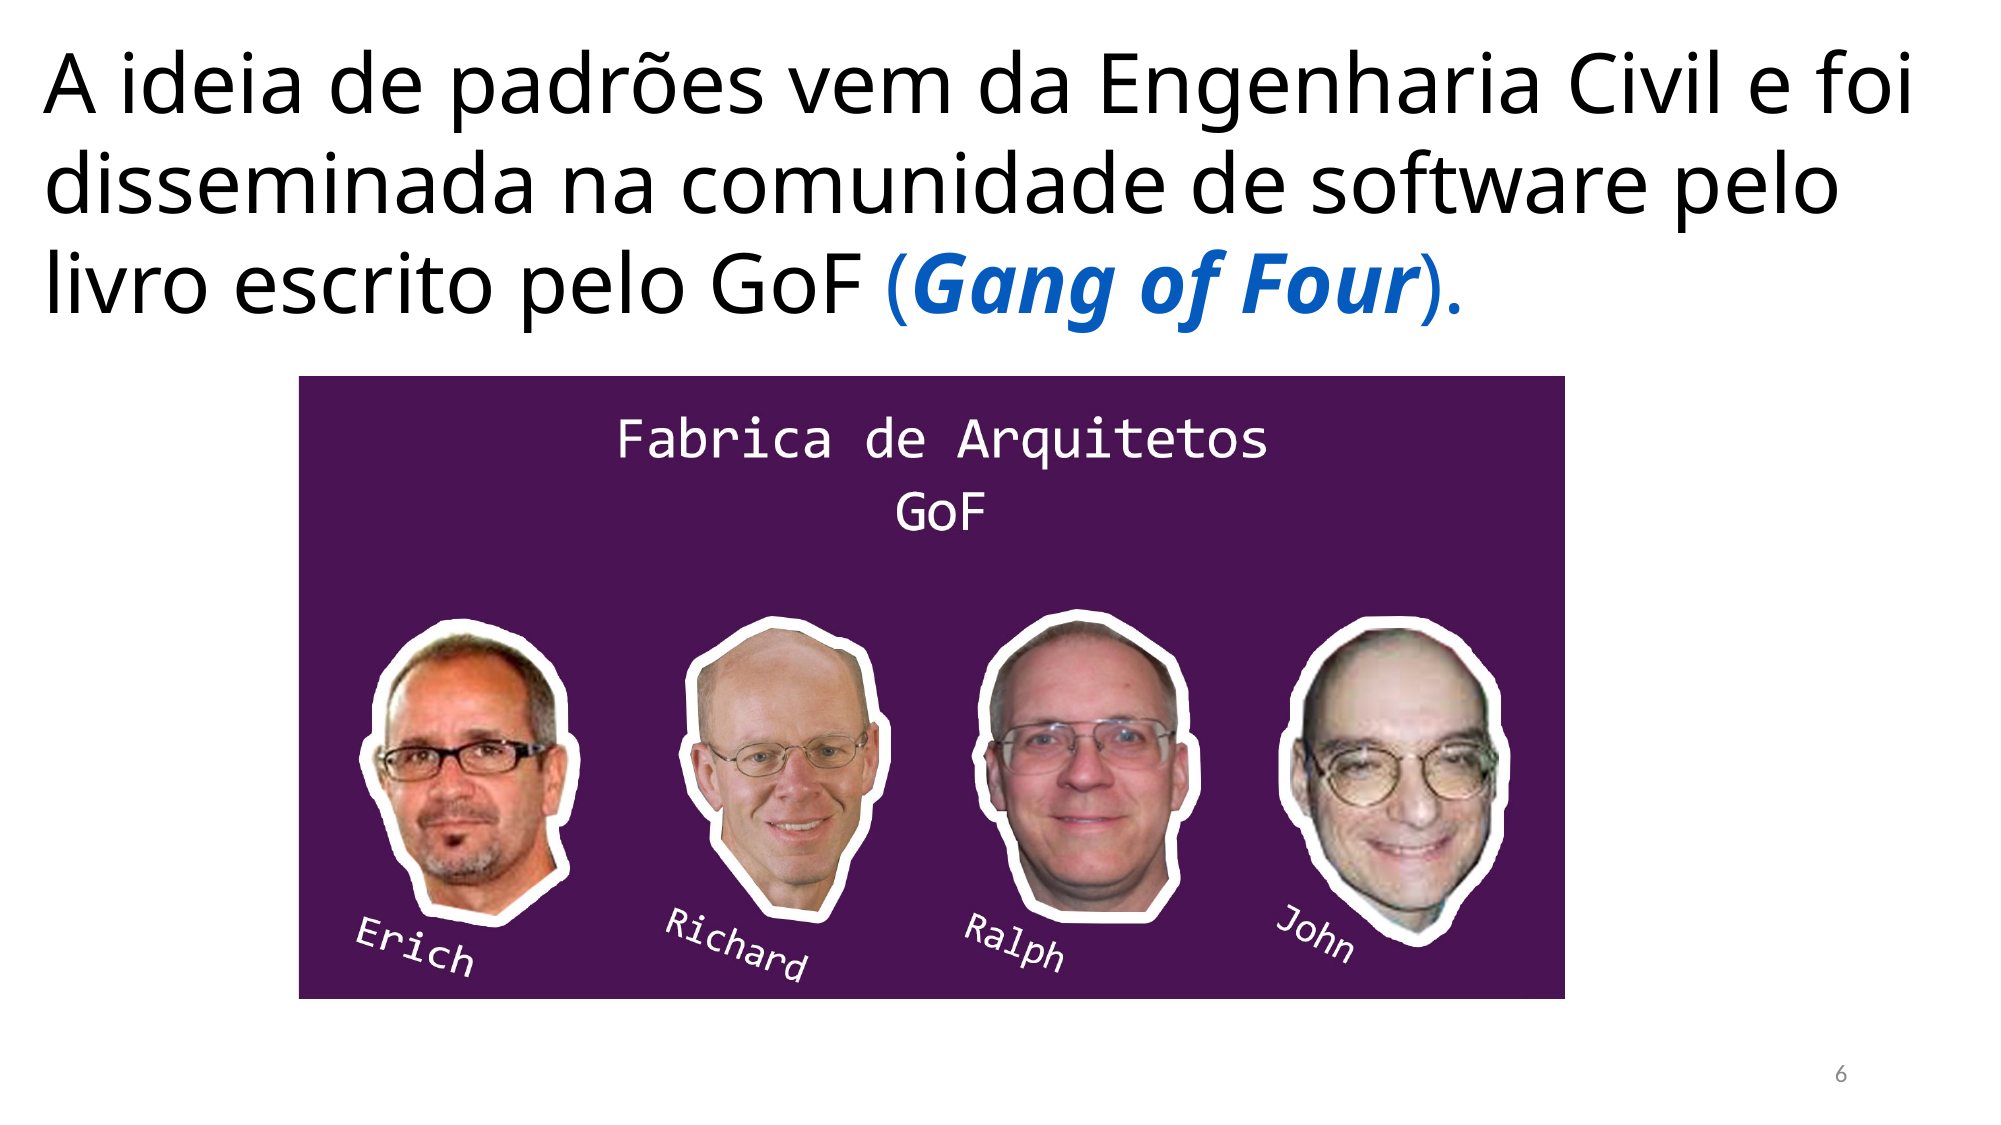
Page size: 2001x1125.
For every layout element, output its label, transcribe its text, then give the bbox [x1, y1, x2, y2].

slide_number 6 [1412, 1042, 1863, 1103]
picture [298, 376, 1565, 999]
text_box A ideia de padrões vem da Engenharia Civil e foi disseminada na comunidade de software pelo livro escrito pelo GoF (Gang of Four). [28, 22, 2000, 338]
